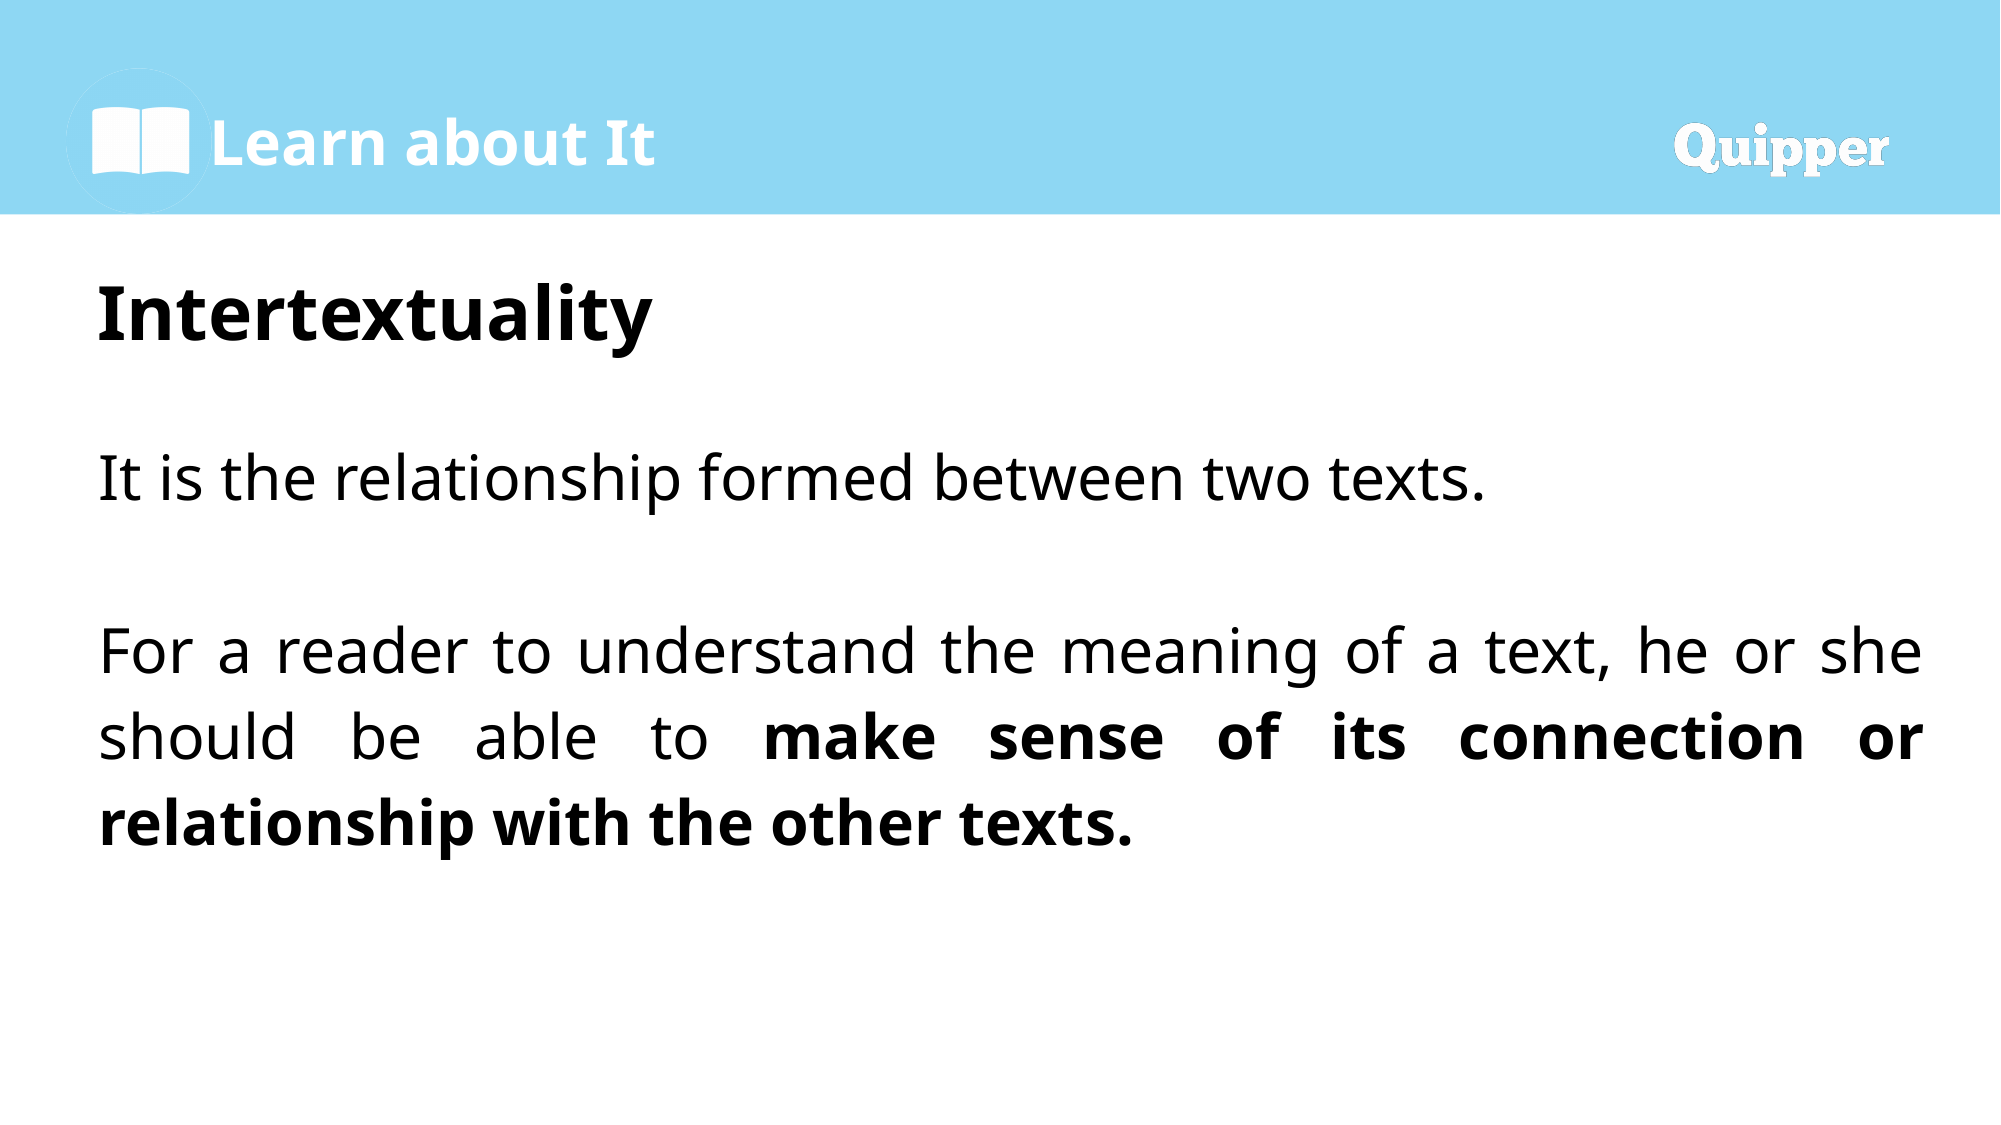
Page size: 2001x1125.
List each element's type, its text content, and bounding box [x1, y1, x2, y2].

picture [1673, 121, 1890, 178]
title Intertextuality [82, 235, 1943, 397]
picture [61, 61, 214, 221]
list It is the relationship formed between two texts. For a reader to understand the meaning of a text, he or she should be able to make sense of its connection or relationship with the other texts. [83, 419, 1942, 1090]
